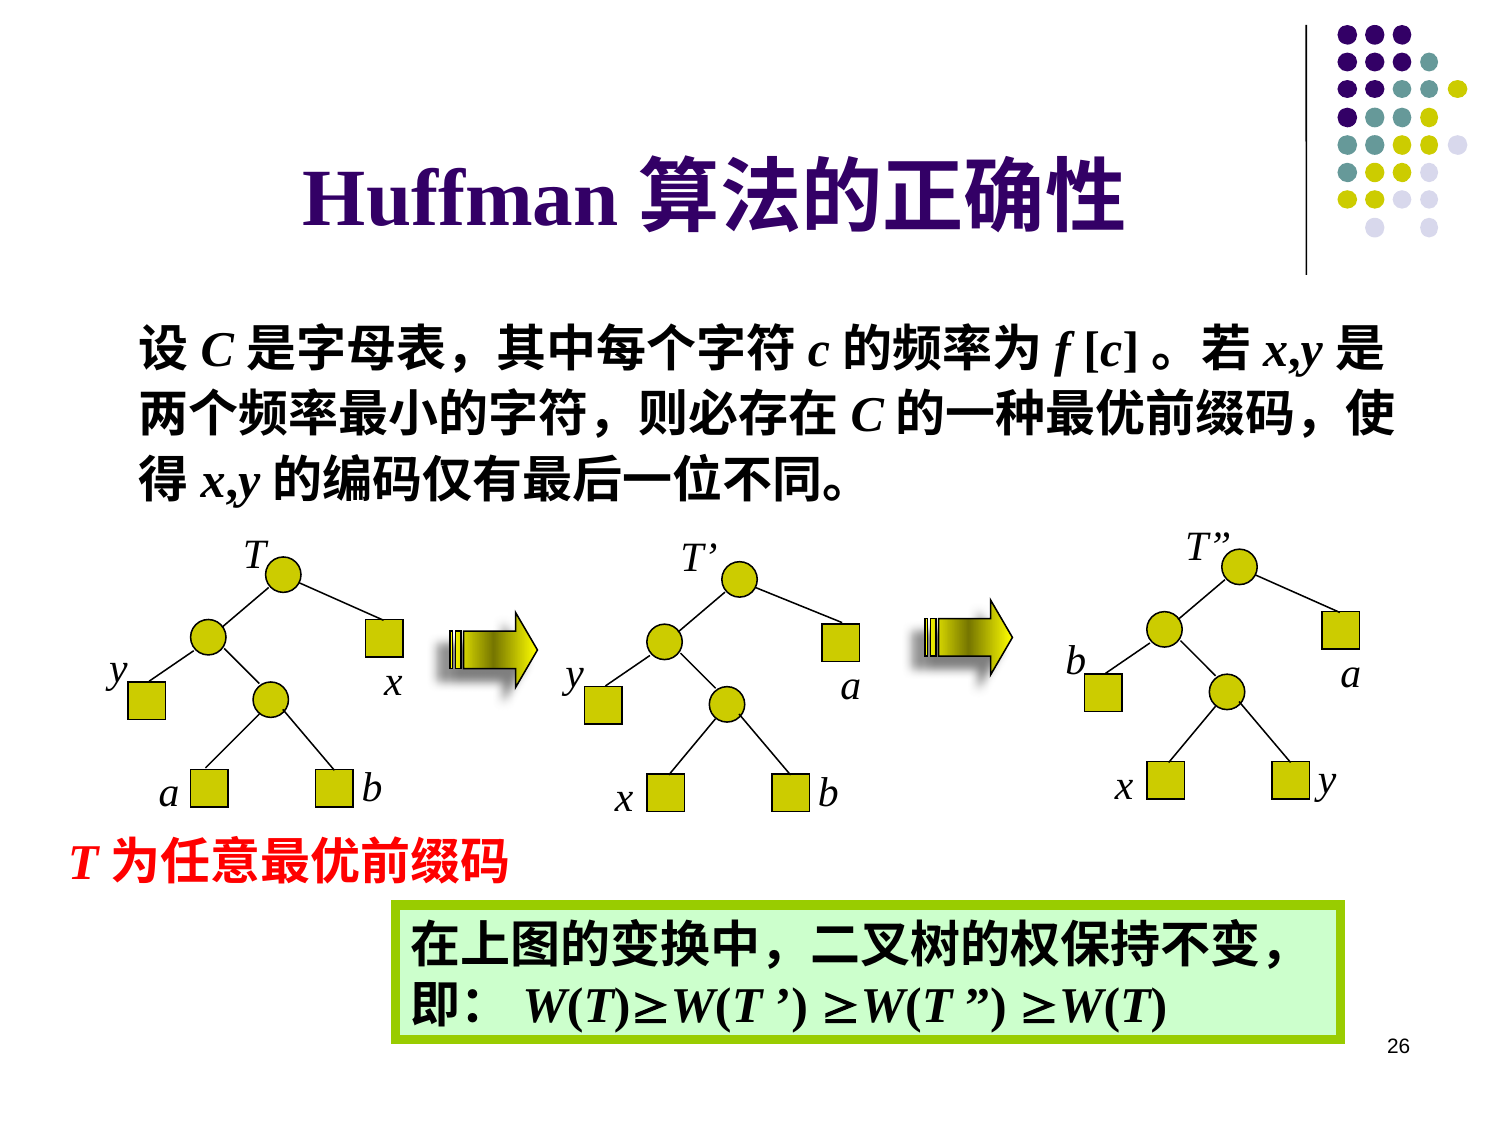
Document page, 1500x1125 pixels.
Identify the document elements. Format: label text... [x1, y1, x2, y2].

text_box [449, 631, 453, 669]
text_box [1225, 577, 1254, 585]
text_box [1209, 674, 1245, 710]
text_box [1084, 674, 1122, 712]
text_box 在上图的变换中，二叉树的权保持不变，即：W(T)W(T ’) W(T ”) W(T) [395, 904, 1341, 1040]
text_box T [228, 519, 354, 585]
text_box T” [1170, 511, 1296, 577]
text_box T’ [665, 521, 791, 587]
text_box [1321, 611, 1360, 650]
text_box b [803, 757, 866, 822]
text_box [253, 681, 289, 718]
text_box [771, 774, 803, 812]
slide_number 26 [1074, 1024, 1426, 1101]
text_box [663, 774, 685, 812]
text_box a [143, 757, 207, 822]
text_box [128, 682, 166, 720]
text_box [190, 619, 227, 655]
text_box [821, 624, 860, 662]
text_box 设C是字母表，其中每个字符c的频率为f [c]。若x,y是两个频率最小的字符，则必存在C的一种最优前缀码，使得x,y的编码仅有最后一位不同。 [123, 302, 1449, 516]
text_box [1146, 611, 1183, 648]
text_box y [1303, 744, 1366, 810]
text_box y [94, 633, 157, 699]
text_box [584, 686, 622, 725]
text_box [269, 585, 298, 593]
text_box [930, 618, 936, 657]
text_box a [1325, 638, 1389, 703]
text_box T为任意最优前缀码 [53, 822, 550, 898]
text_box [463, 612, 538, 688]
title Huffman算法的正确性 [112, 90, 1317, 250]
text_box [1163, 761, 1185, 800]
text_box y [550, 638, 614, 703]
text_box x [1099, 750, 1163, 815]
text_box [207, 769, 229, 807]
text_box b [1050, 625, 1114, 691]
text_box [938, 599, 1013, 675]
text_box [646, 624, 683, 660]
text_box b [346, 752, 410, 818]
text_box [924, 618, 928, 657]
text_box x [369, 646, 432, 711]
text_box [365, 619, 404, 657]
text_box a [825, 650, 889, 716]
text_box [1271, 761, 1303, 800]
text_box [455, 631, 461, 669]
text_box [315, 769, 346, 807]
text_box [723, 587, 756, 598]
text_box [709, 686, 745, 723]
text_box x [599, 762, 663, 828]
